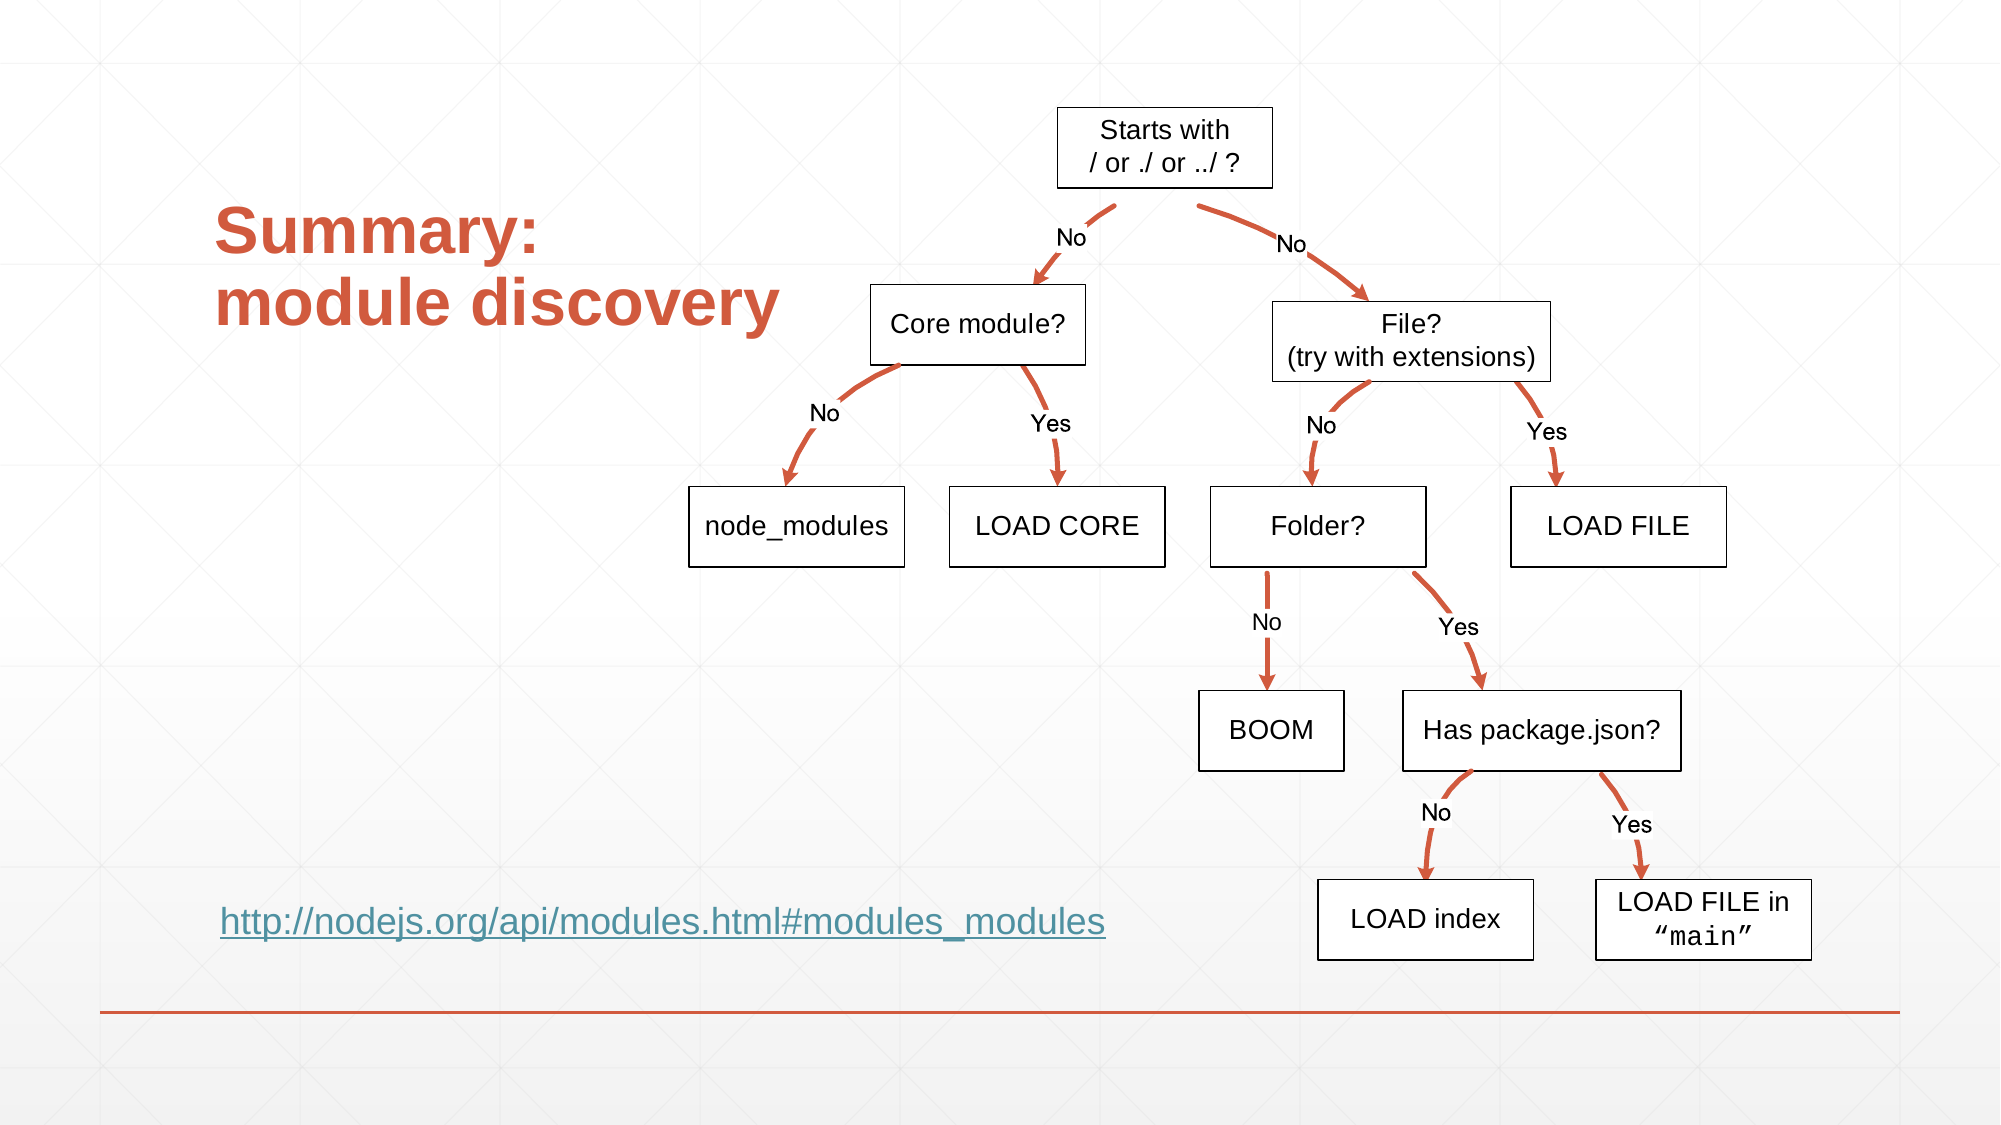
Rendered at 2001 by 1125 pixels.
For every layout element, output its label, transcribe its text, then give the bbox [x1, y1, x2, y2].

text_box http://nodejs.org/api/modules.html#modules_modules [205, 889, 685, 950]
picture [685, 104, 1813, 968]
title Summary: module discovery [199, 160, 685, 348]
